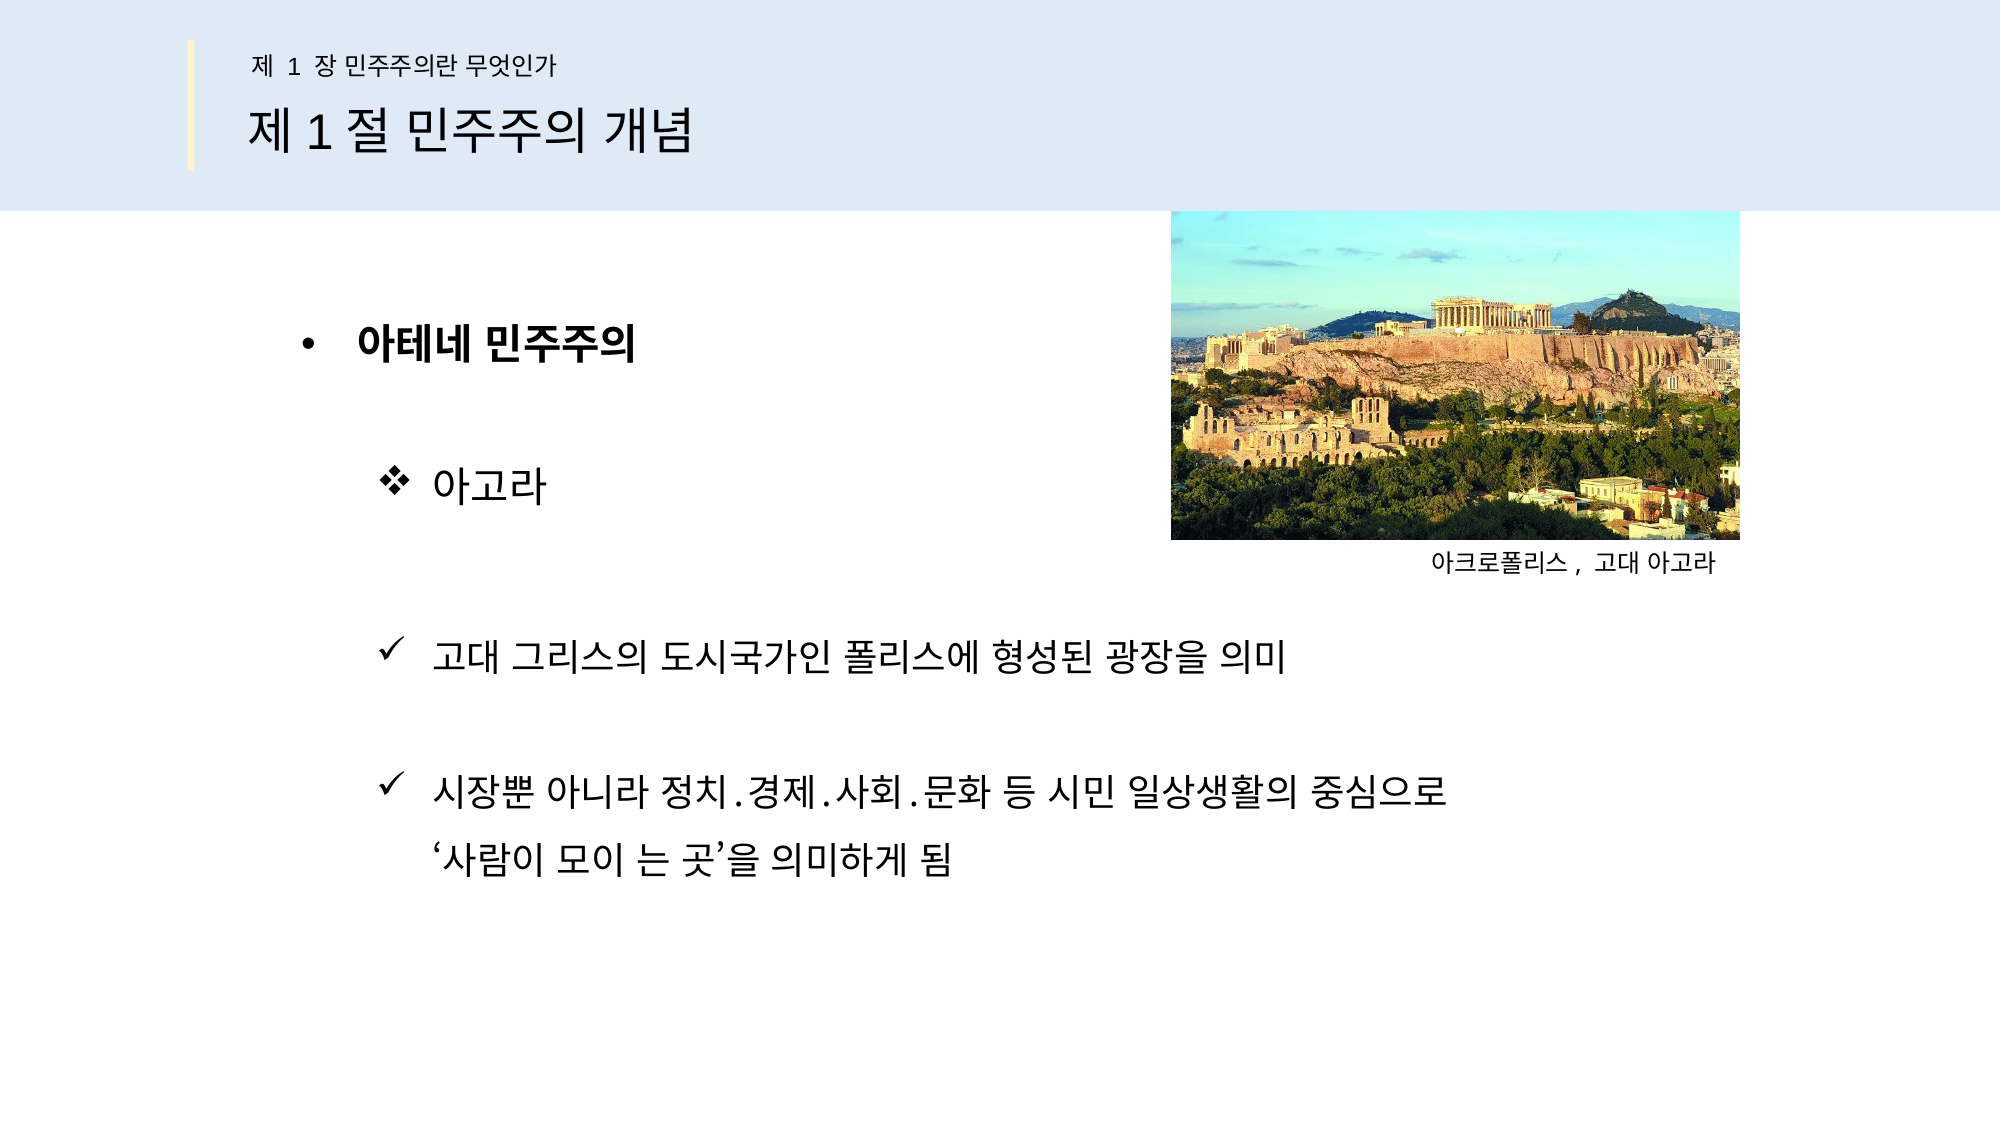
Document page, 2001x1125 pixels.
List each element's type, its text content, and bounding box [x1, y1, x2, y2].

text_box 아크로폴리스, 고대 아고라 [1416, 539, 1752, 585]
text_box 제 1 장 민주주의란 무엇인가 [236, 42, 574, 88]
text_box 제1절 민주주의 개념 [233, 92, 711, 168]
text_box 아테네 민주주의 아고라 고대 그리스의 도시국가인 폴리스에 형성된 광장을 의미 시장뿐 아니라 정치․경제․사회․문화 등 시민 일상생활의 중심으로 ‘사람이 모이 는 곳’을 의미하게 됨 [286, 285, 1740, 890]
text_box [0, 0, 2000, 212]
text_box [186, 39, 196, 172]
picture [1171, 211, 1740, 540]
